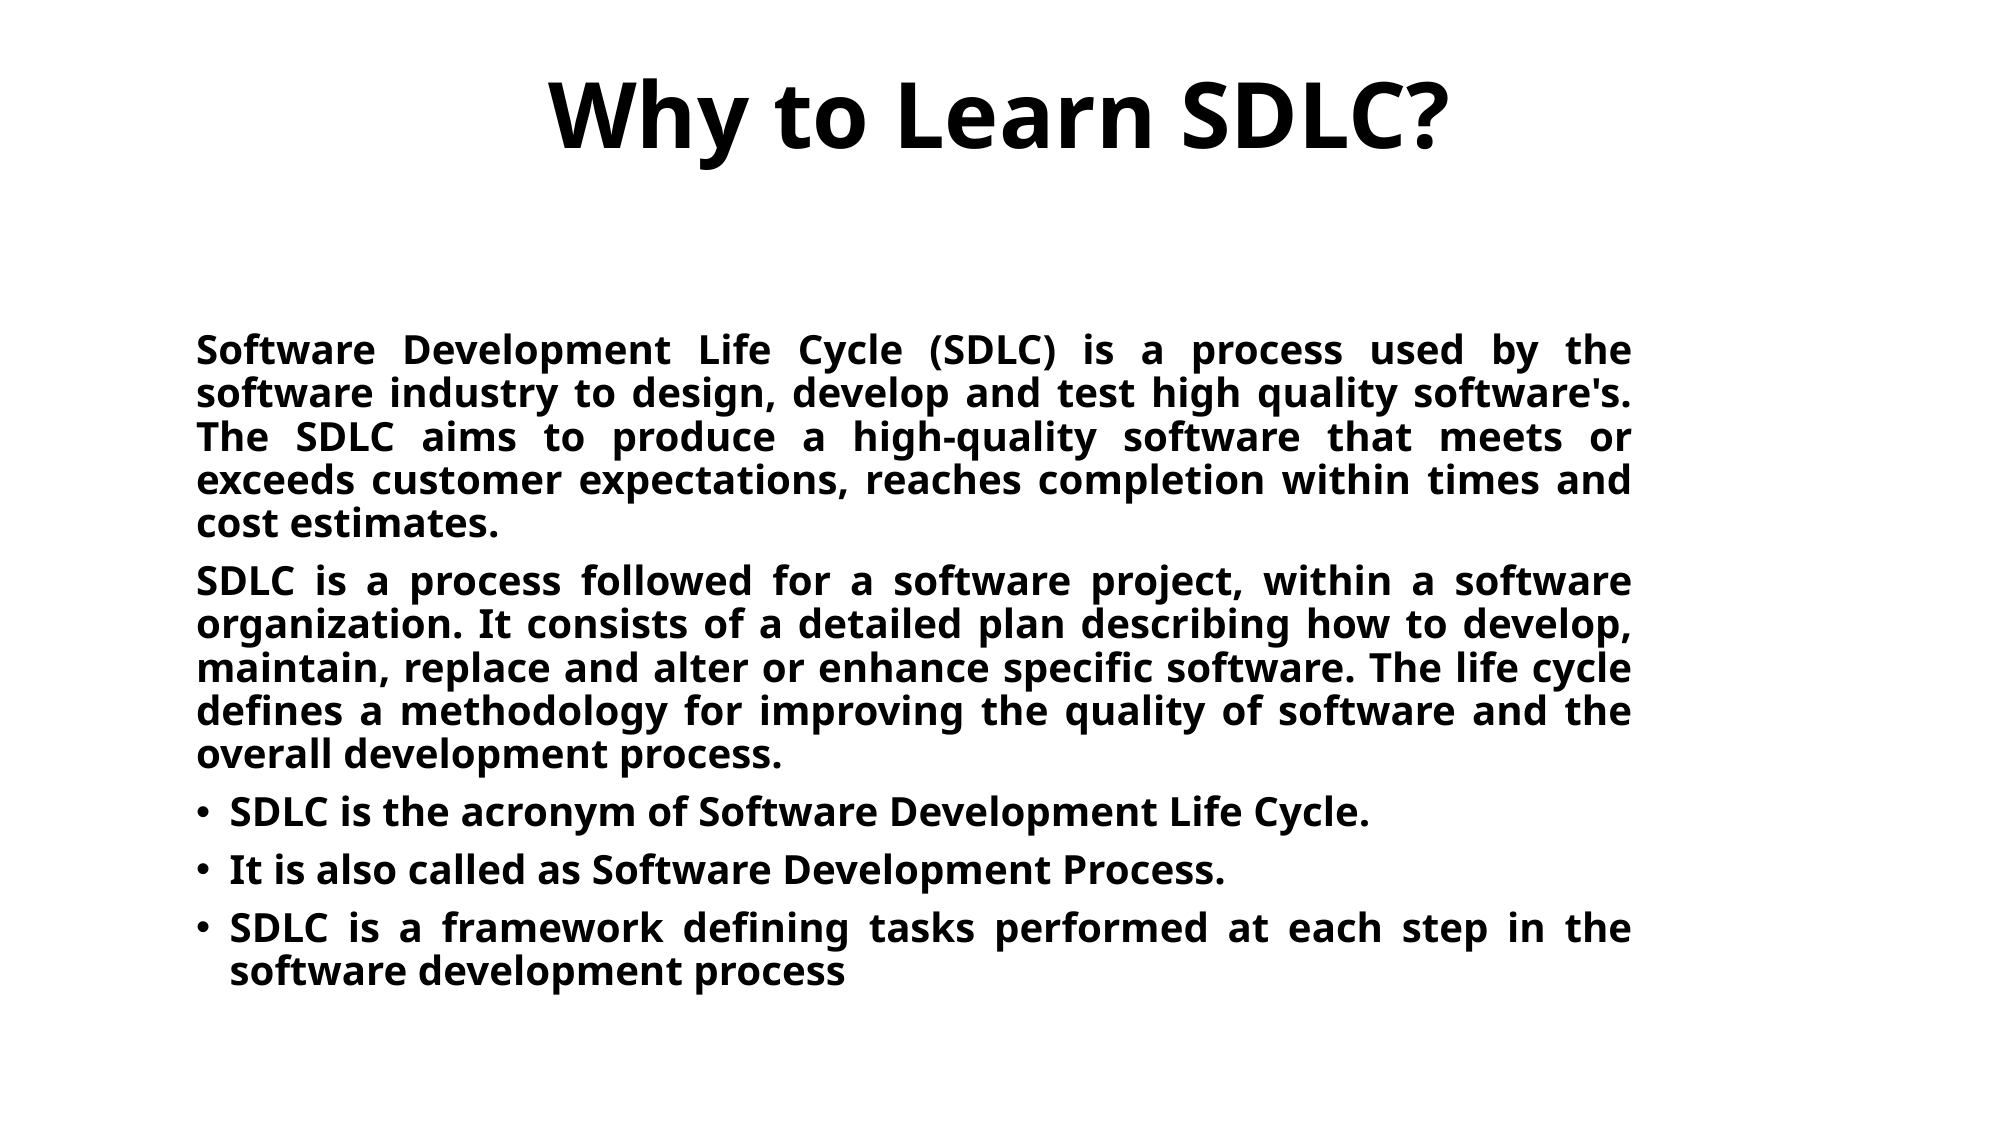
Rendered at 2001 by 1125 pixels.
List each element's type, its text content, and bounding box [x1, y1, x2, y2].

title Why to Learn SDLC? [137, 59, 1863, 278]
list Software Development Life Cycle (SDLC) is a process used by the software industry to design, develop and test high quality software's. The SDLC aims to produce a high-quality software that meets or exceeds customer expectations, reaches completion within times and cost estimates. SDLC is a process followed for a software project, within a software organization. It consists of a detailed plan describing how to develop, maintain, replace and alter or enhance specific software. The life cycle defines a methodology for improving the quality of software and the overall development process. SDLC is the acronym of Software Development Life Cycle. It is also called as Software Development Process. SDLC is a framework defining tasks performed at each step in the software development process [181, 322, 1649, 1011]
